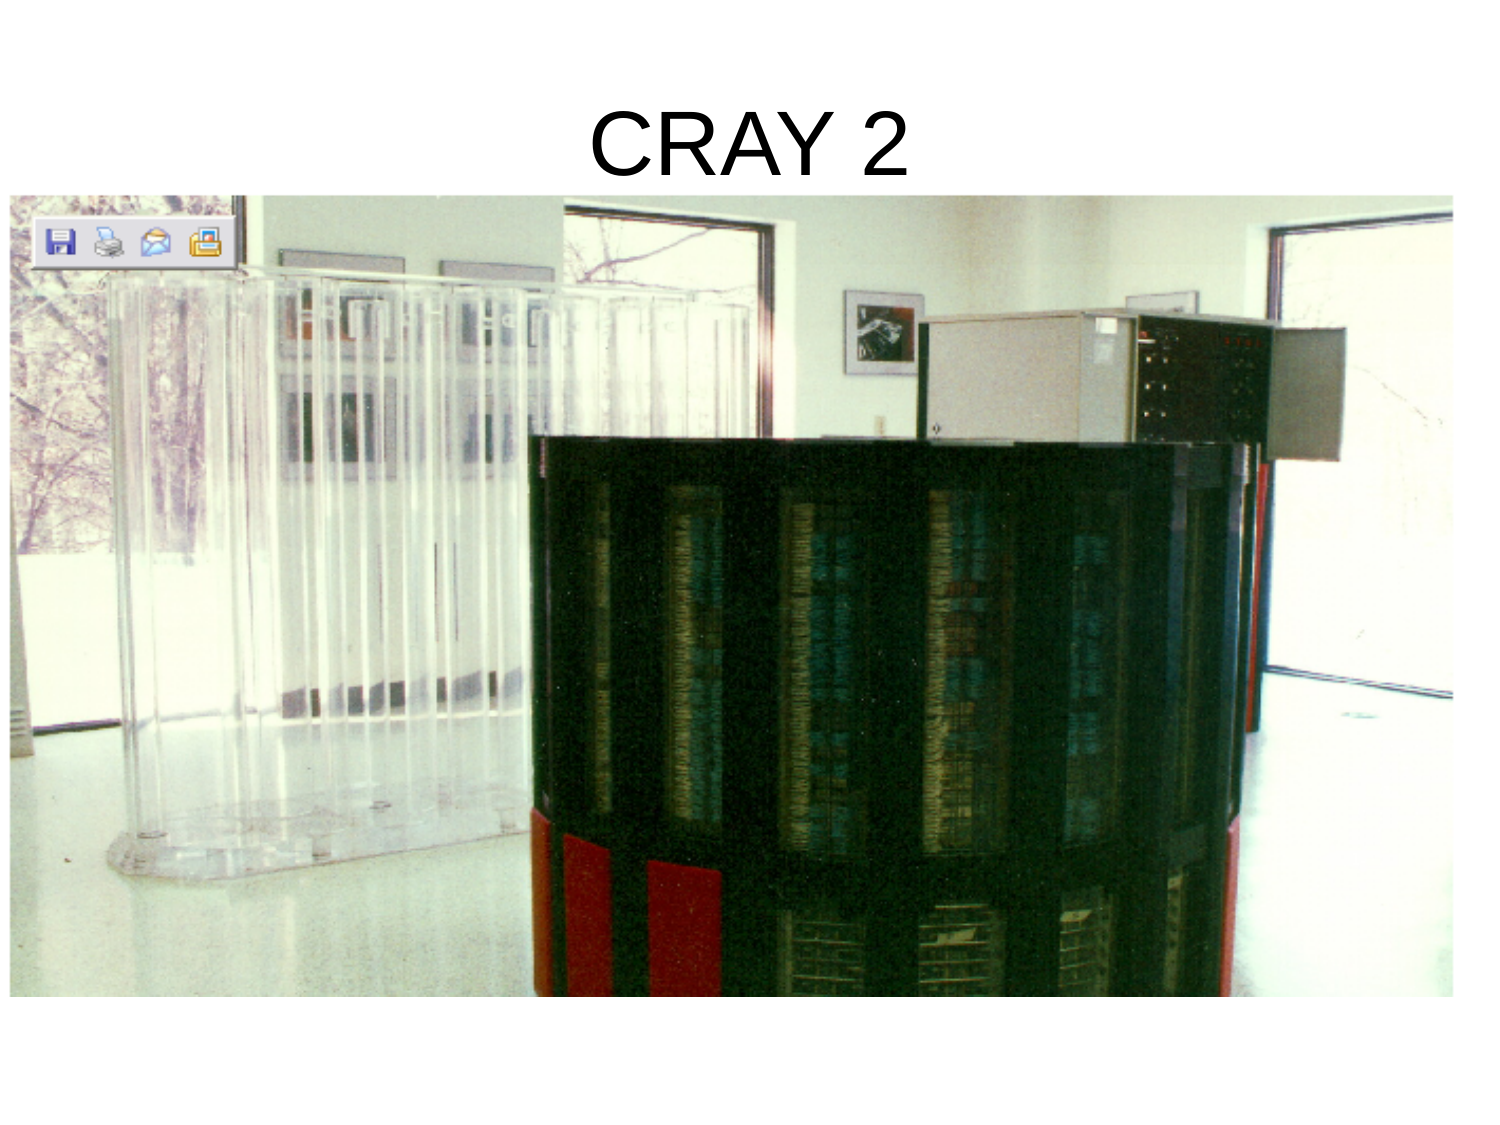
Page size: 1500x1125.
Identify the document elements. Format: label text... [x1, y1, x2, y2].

picture [0, 185, 1500, 998]
title CRAY 2 [75, 45, 1425, 184]
